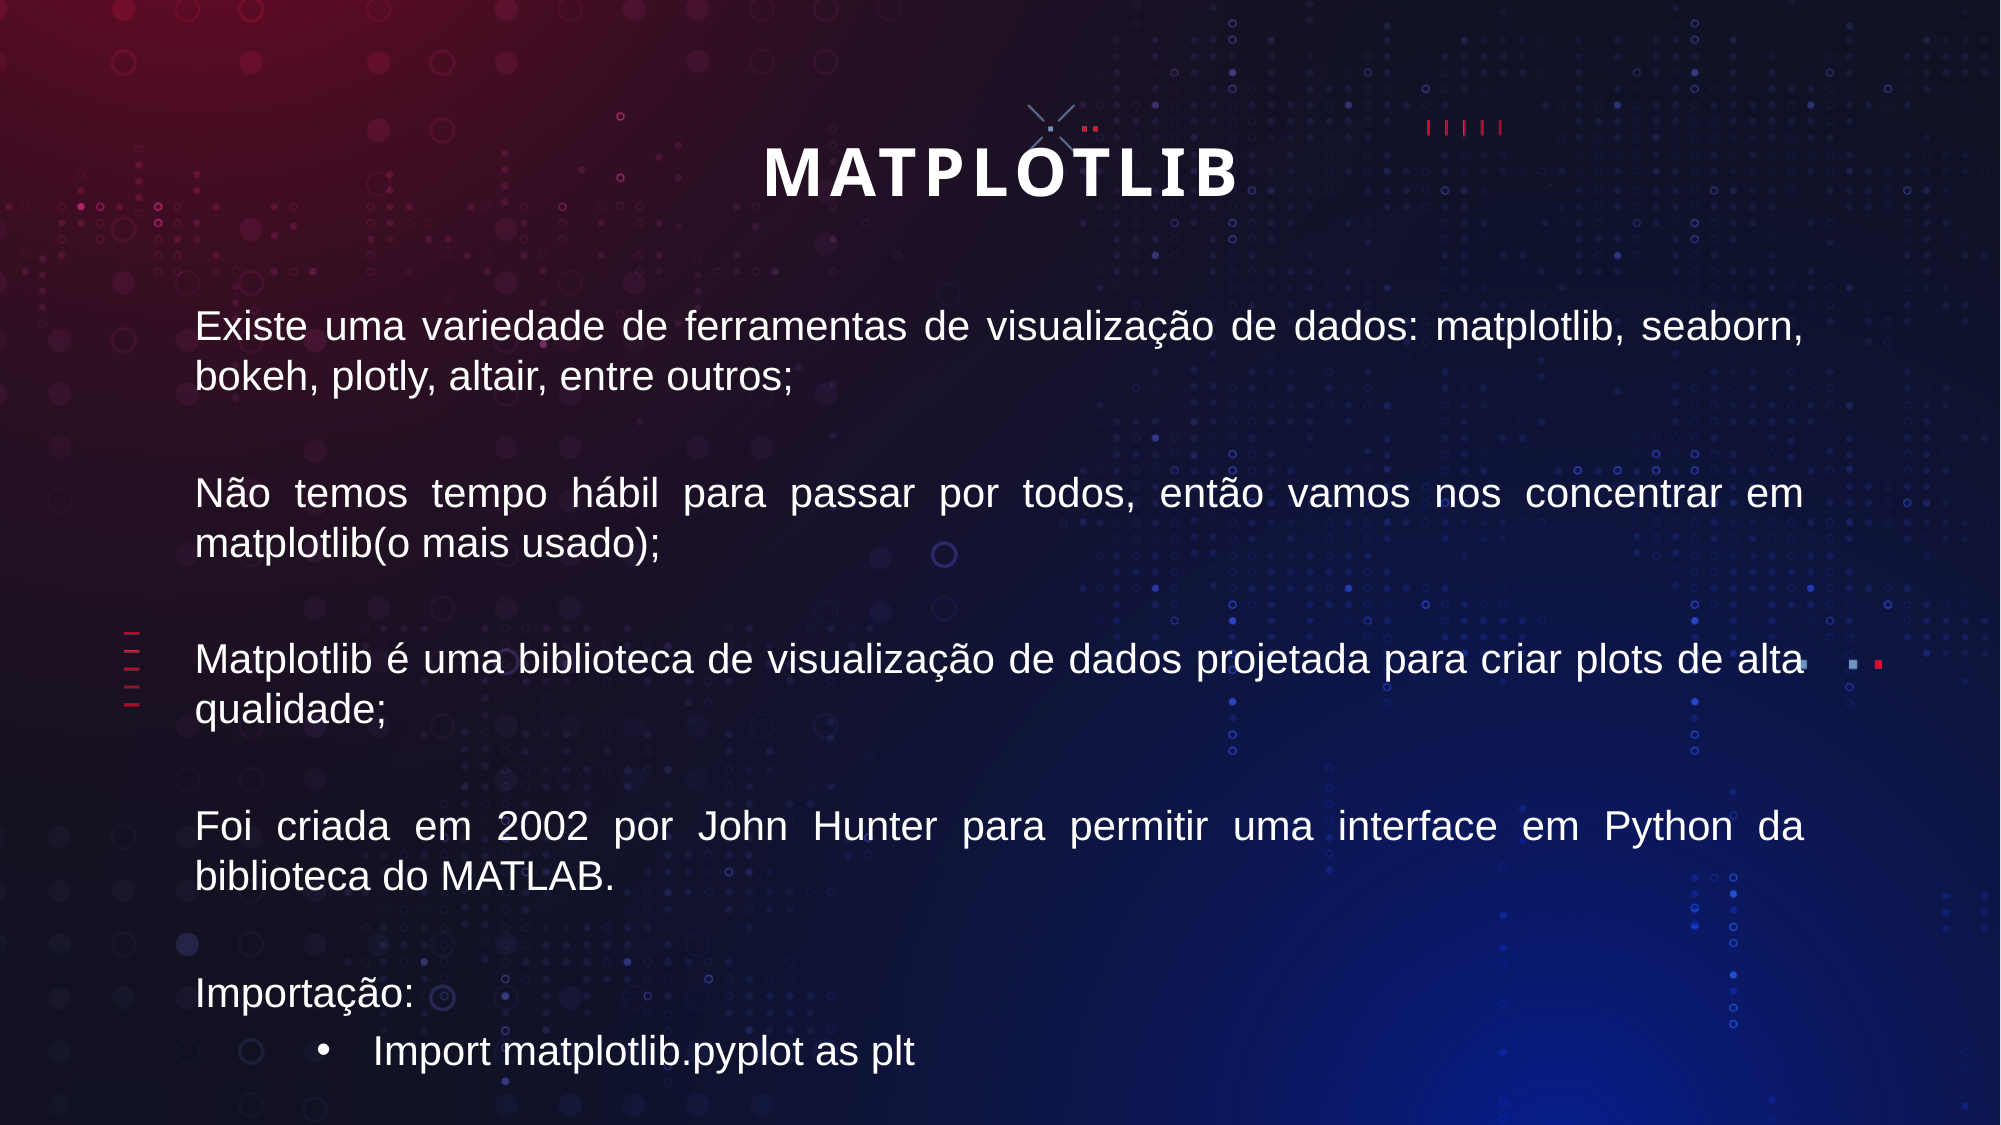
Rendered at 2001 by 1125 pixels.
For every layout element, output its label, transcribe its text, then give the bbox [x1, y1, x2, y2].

title MATPLOTLIB [421, 135, 1579, 219]
picture [0, 0, 2001, 1125]
text_box Existe uma variedade de ferramentas de visualização de dados: matplotlib, seaborn, bokeh, plotly, altair, entre outros; Não temos tempo hábil para passar por todos, então vamos nos concentrar em matplotlib(o mais usado); Matplotlib é uma biblioteca de visualização de dados projetada para criar plots de alta qualidade; Foi criada em 2002 por John Hunter para permitir uma interface em Python da biblioteca do MATLAB. Importação: Import matplotlib.pyplot as plt [179, 291, 1821, 1125]
